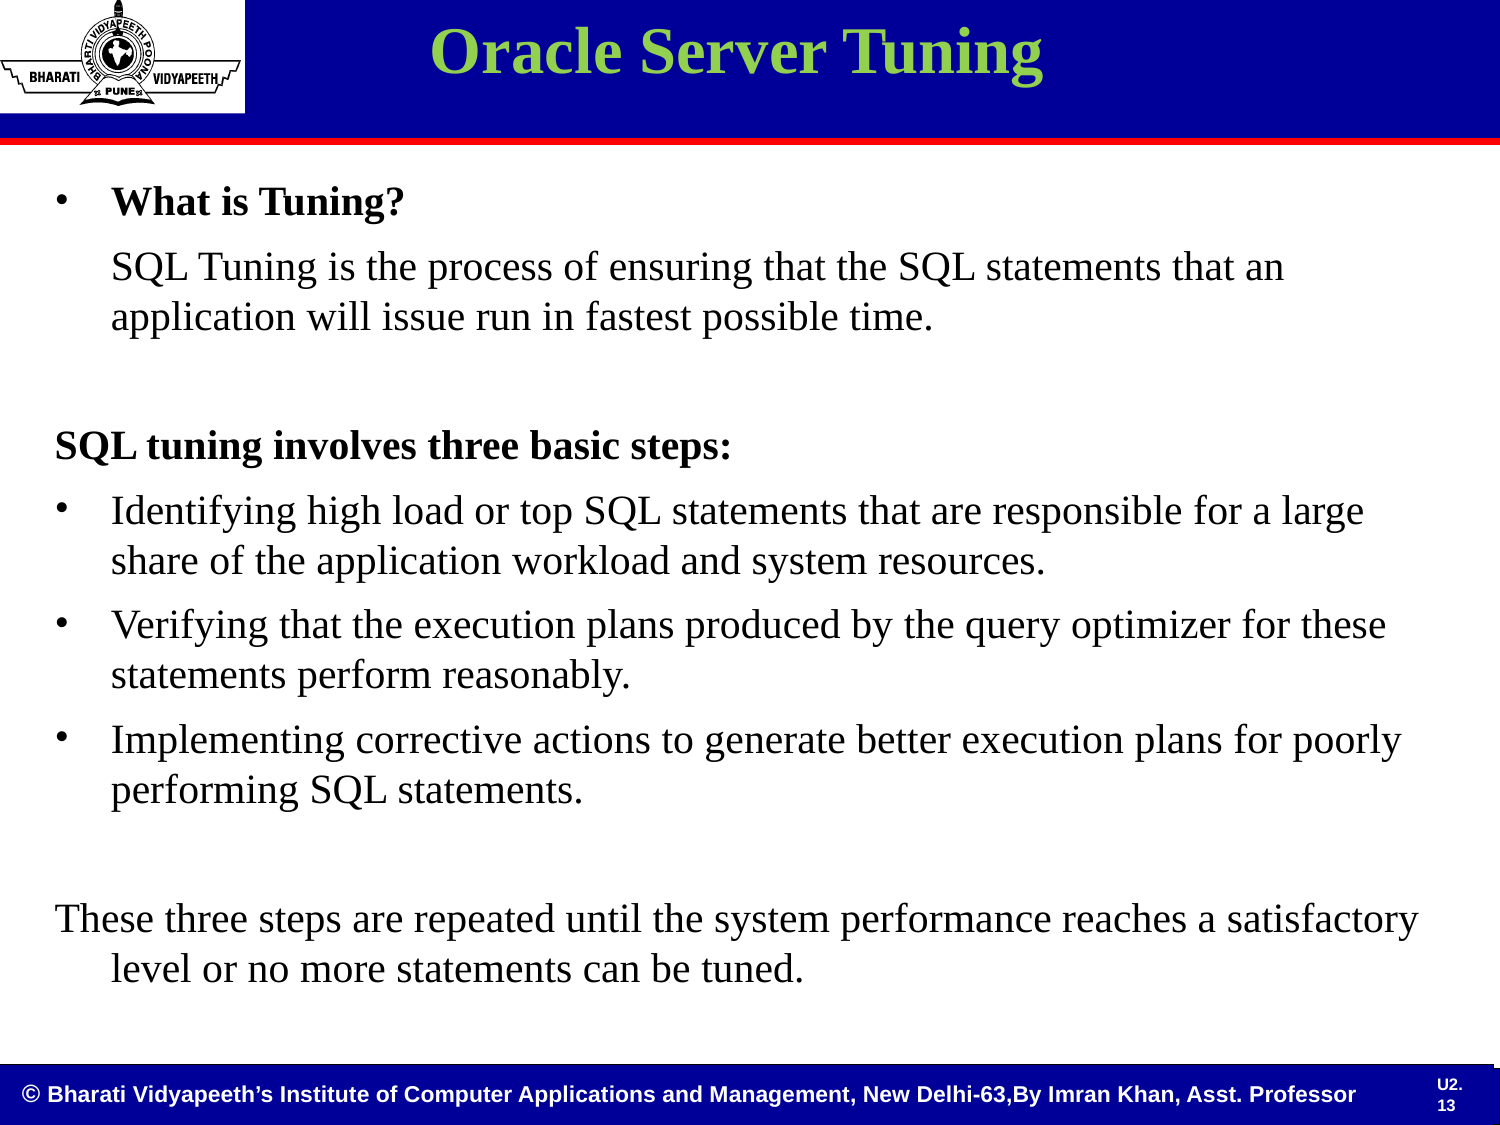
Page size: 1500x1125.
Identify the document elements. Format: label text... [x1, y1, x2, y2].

list What is Tuning? SQL Tuning is the process of ensuring that the SQL statements that an application will issue run in fastest possible time. SQL tuning involves three basic steps: Identifying high load or top SQL statements that are responsible for a large share of the application workload and system resources. Verifying that the execution plans produced by the query optimizer for these statements perform reasonably. Implementing corrective actions to generate better execution plans for poorly performing SQL statements. These three steps are repeated until the system performance reaches a satisfactory level or no more statements can be tuned. [39, 166, 1469, 1024]
picture [0, 0, 62, 106]
text_box Oracle Server Tuning [62, 0, 1413, 188]
